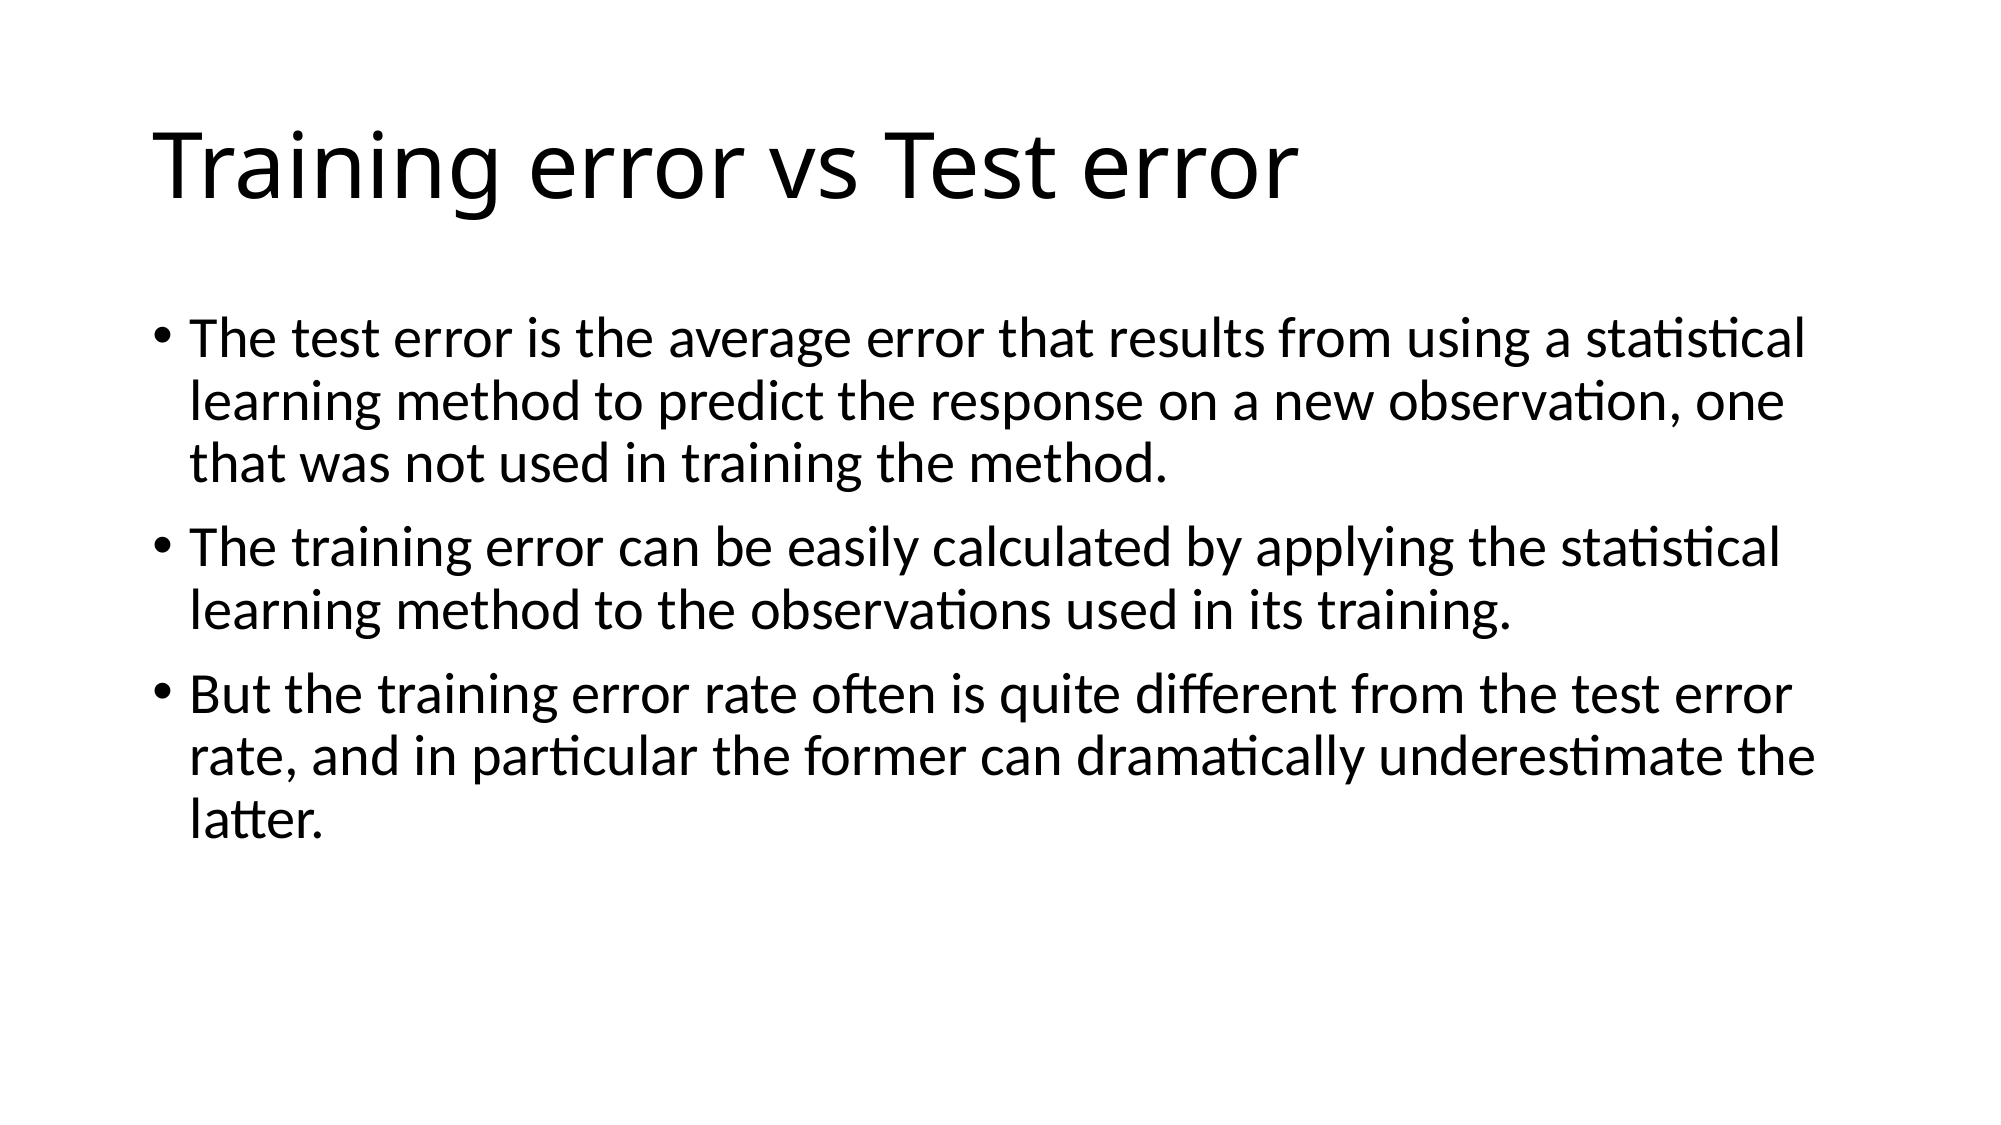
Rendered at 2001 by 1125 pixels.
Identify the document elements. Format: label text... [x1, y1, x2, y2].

list The test error is the average error that results from using a statistical learning method to predict the response on a new observation, one that was not used in training the method. The training error can be easily calculated by applying the statistical learning method to the observations used in its training. But the training error rate often is quite different from the test error rate, and in particular the former can dramatically underestimate the latter. [137, 299, 1863, 1014]
title Training error vs Test error [137, 59, 1863, 278]
